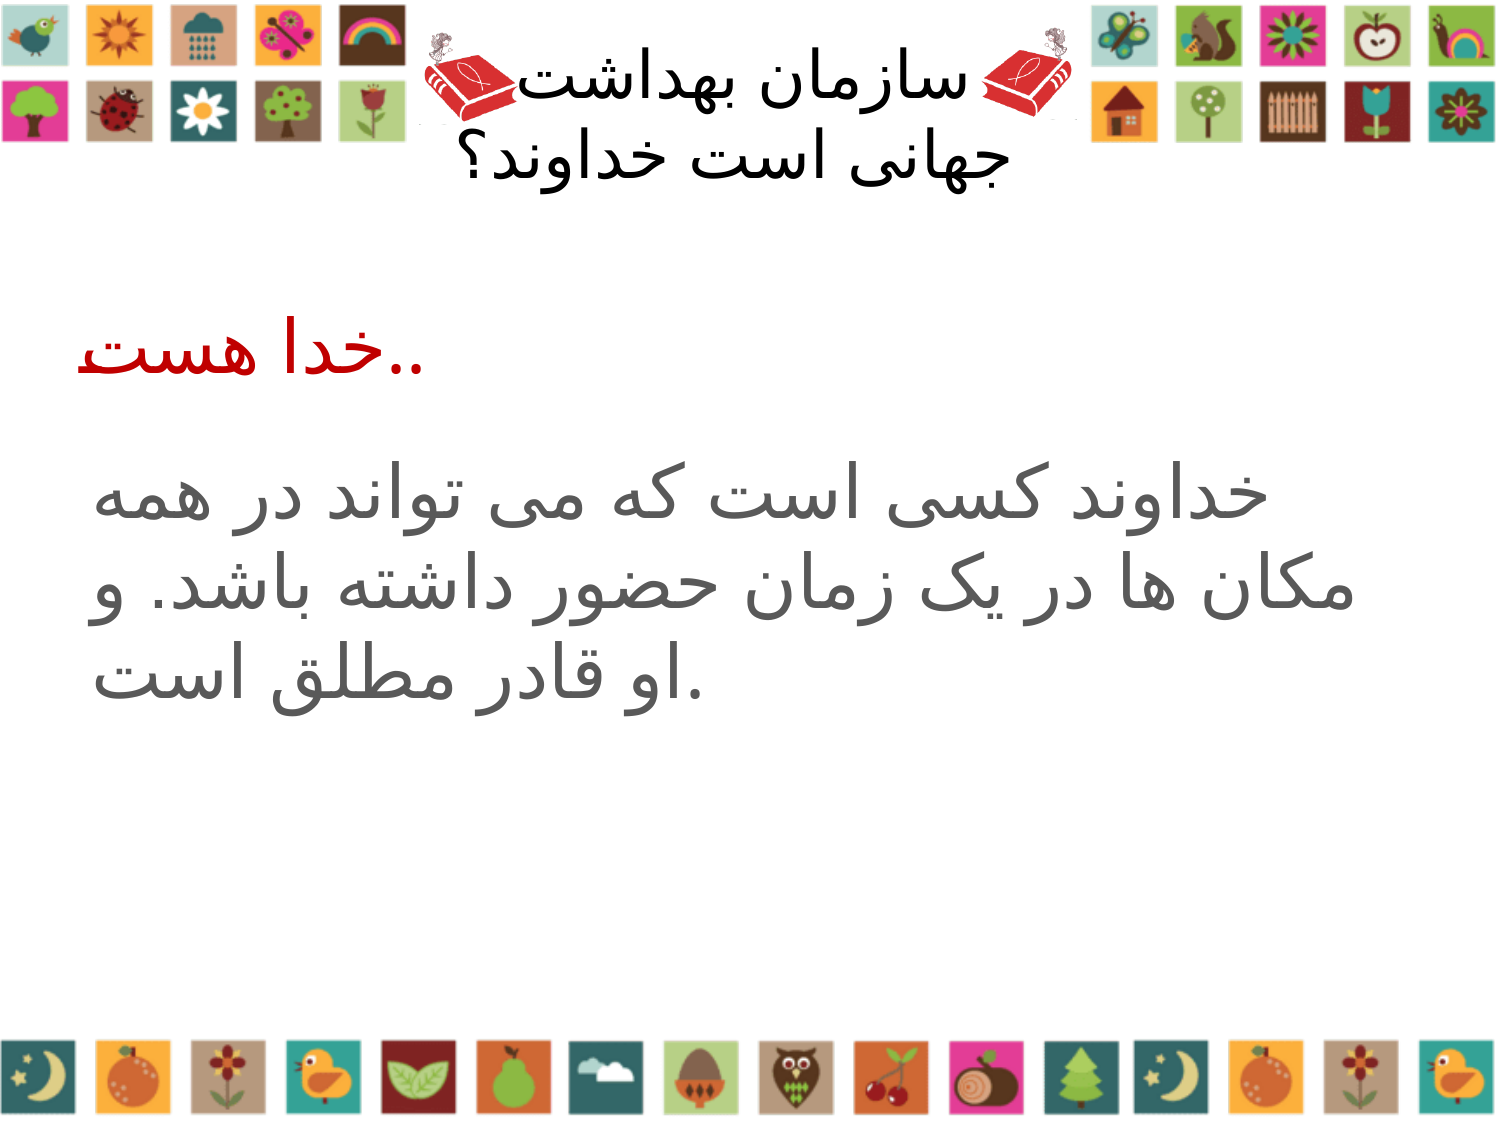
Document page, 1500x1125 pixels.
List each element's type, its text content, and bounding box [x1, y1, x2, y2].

picture [950, 3, 1500, 150]
text_box خداوند کسی است که می تواند در همه مکان ها در یک زمان حضور داشته باشد. و او قادر مطلق است. [76, 436, 1424, 722]
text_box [0, 1028, 1500, 1118]
picture [0, 3, 550, 150]
text_box سازمان بهداشت جهانی است خداوند؟ [411, 24, 1077, 200]
text_box خدا هست.. [64, 290, 1412, 396]
